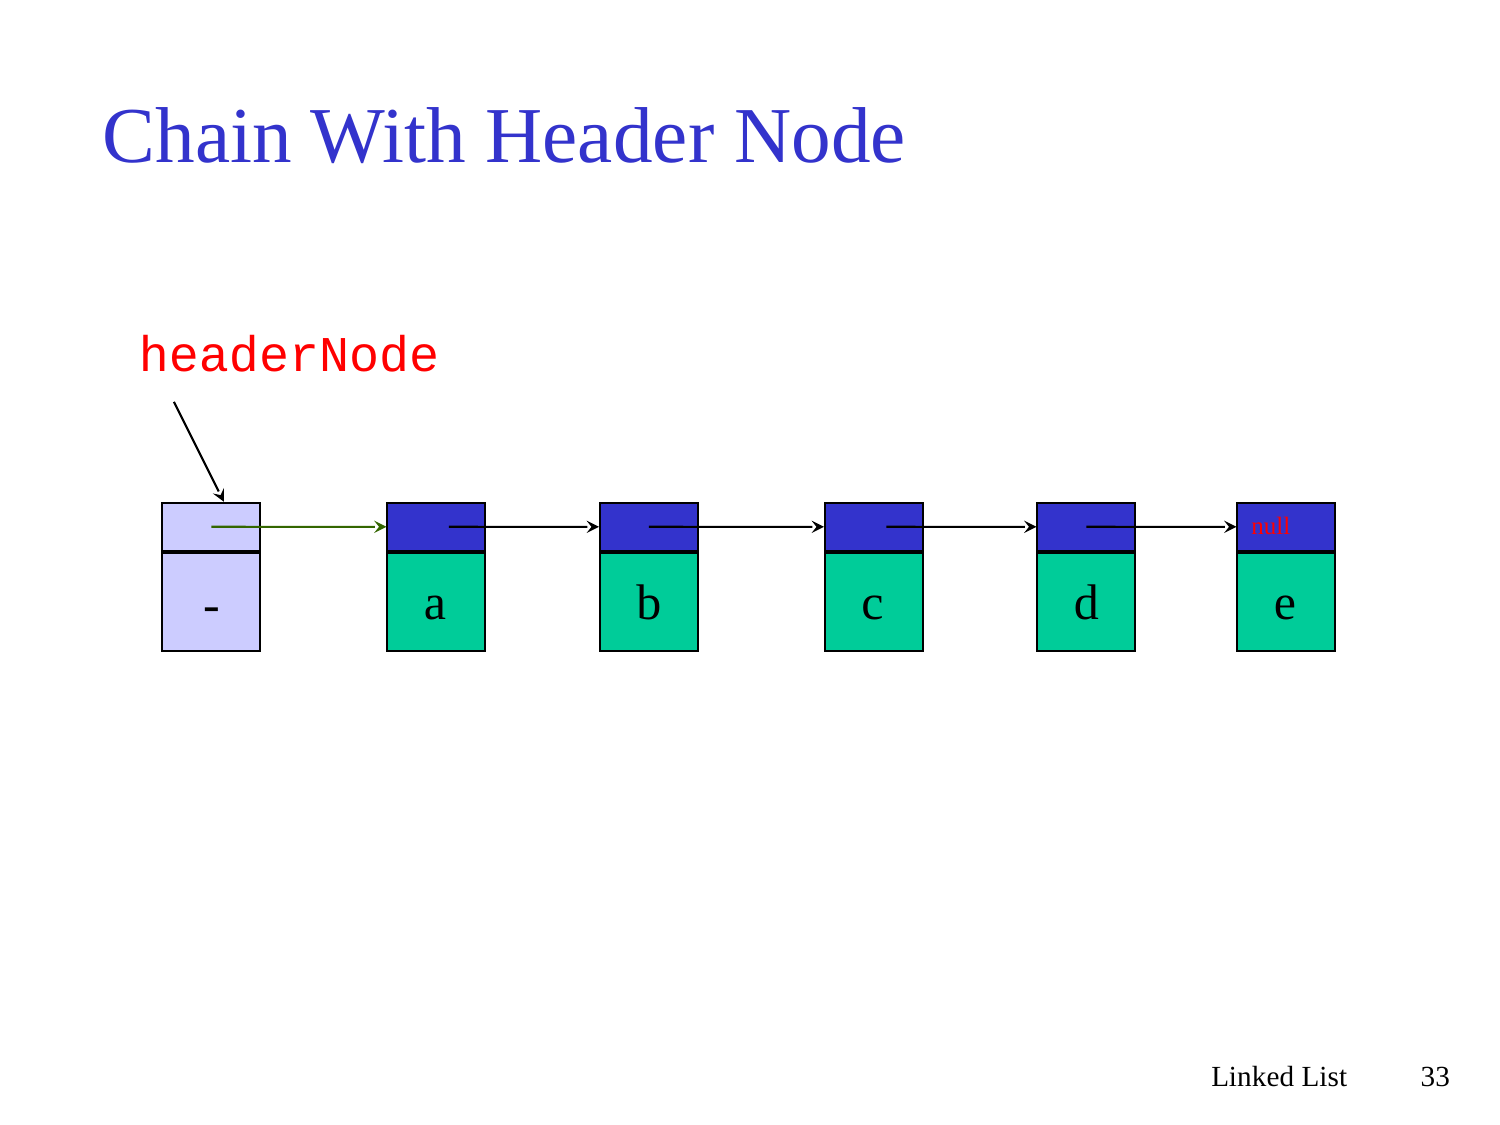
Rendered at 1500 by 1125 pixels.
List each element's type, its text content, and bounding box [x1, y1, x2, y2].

text_box [1224, 520, 1236, 534]
text_box [162, 502, 261, 551]
text_box [1237, 547, 1336, 551]
text_box headerNode [123, 314, 490, 390]
text_box - [162, 552, 261, 651]
text_box a [408, 561, 462, 637]
text_box [1037, 552, 1136, 651]
text_box [387, 552, 486, 651]
text_box [1037, 502, 1136, 551]
text_box [1237, 552, 1336, 651]
title Chain With Header Node [87, 37, 1363, 225]
text_box c [846, 561, 899, 637]
text_box b [621, 561, 677, 637]
text_box [374, 520, 387, 534]
slide_number 33 [1362, 1049, 1466, 1125]
text_box [586, 520, 599, 534]
text_box null [1236, 501, 1337, 547]
text_box [811, 520, 824, 534]
text_box e [1258, 561, 1312, 637]
text_box [599, 552, 698, 651]
text_box [824, 552, 923, 651]
text_box d [1058, 561, 1115, 637]
text_box [824, 502, 923, 551]
text_box [212, 487, 224, 502]
text_box [1024, 520, 1037, 534]
footer Linked List [887, 1049, 1362, 1125]
text_box [387, 502, 486, 551]
text_box [599, 502, 698, 551]
